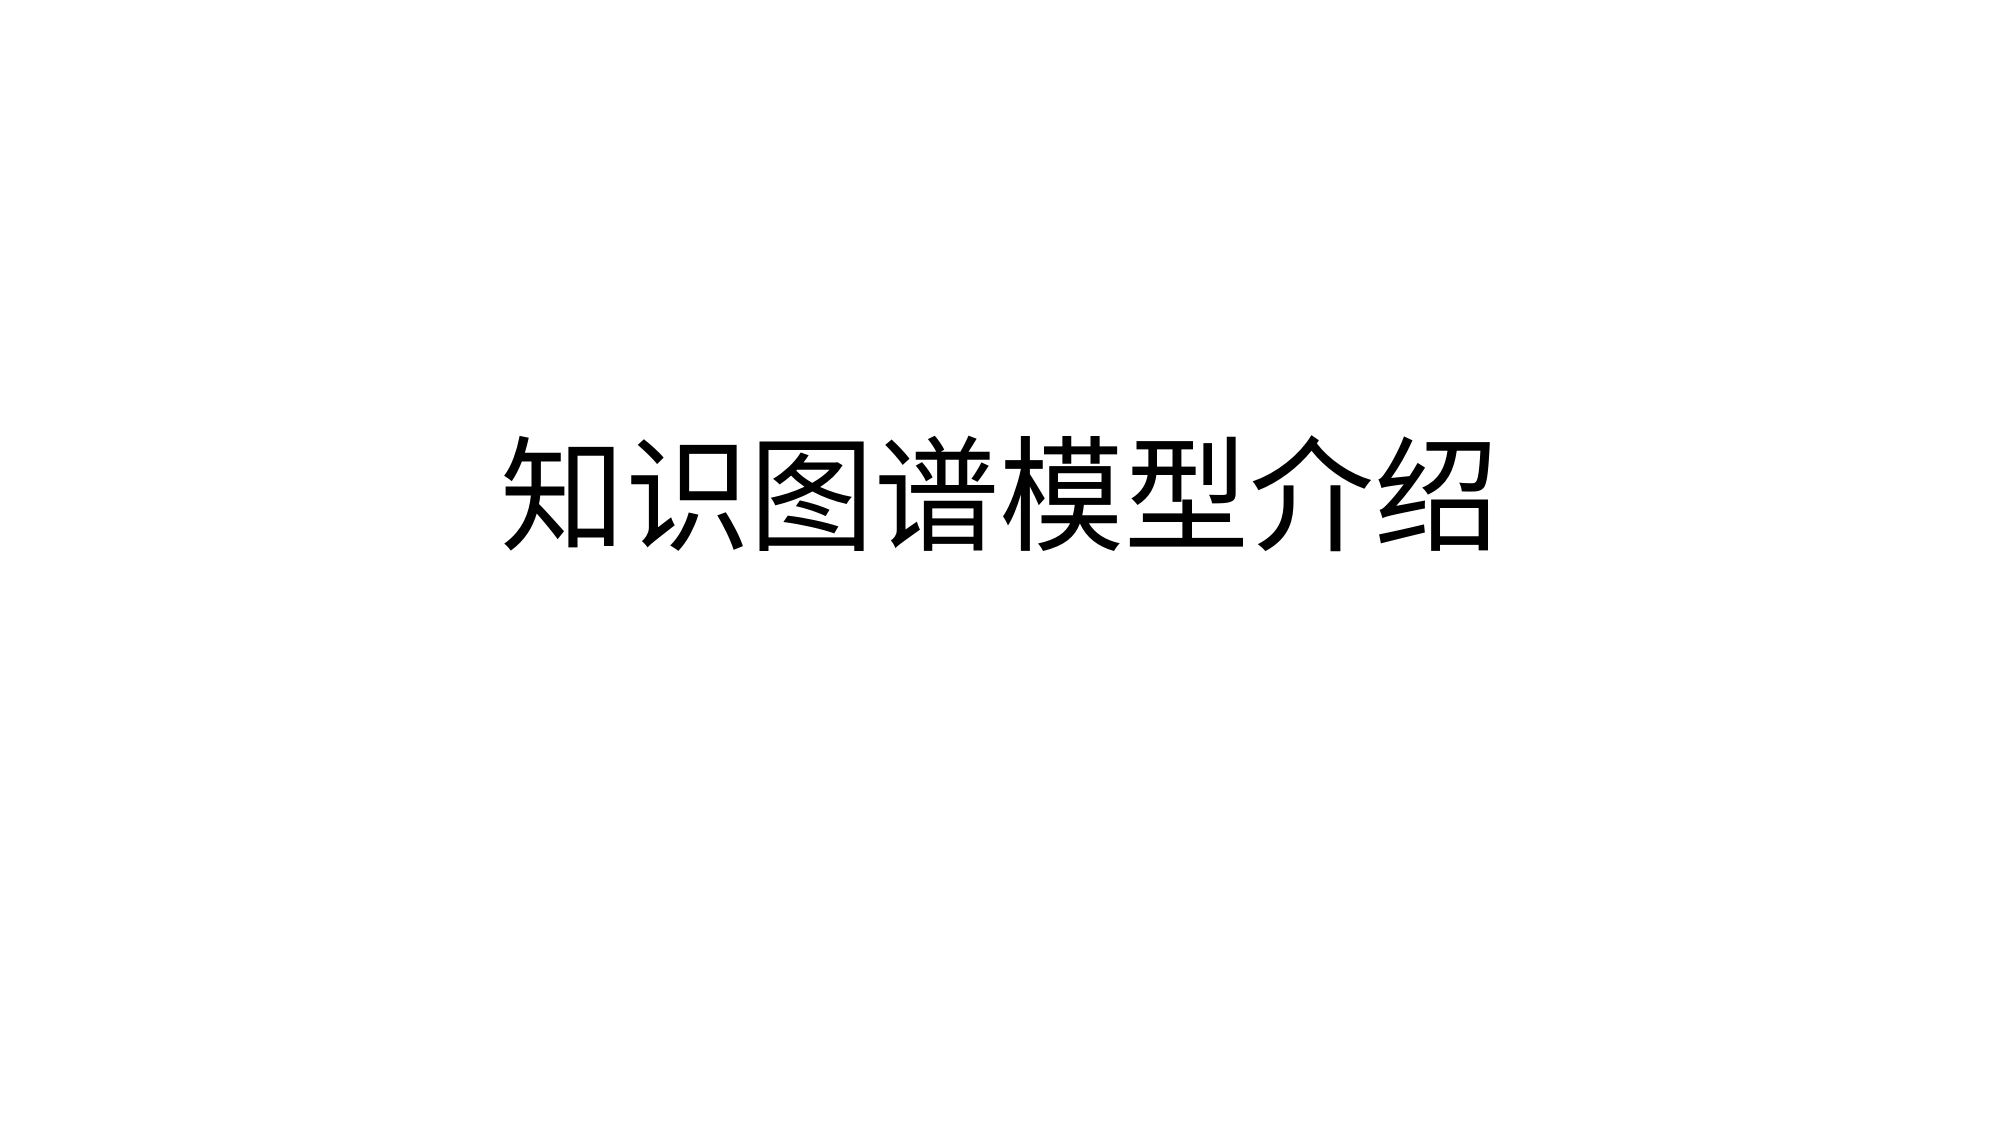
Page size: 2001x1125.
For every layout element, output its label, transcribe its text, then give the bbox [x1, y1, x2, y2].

title 知识图谱模型介绍 [249, 184, 1750, 576]
